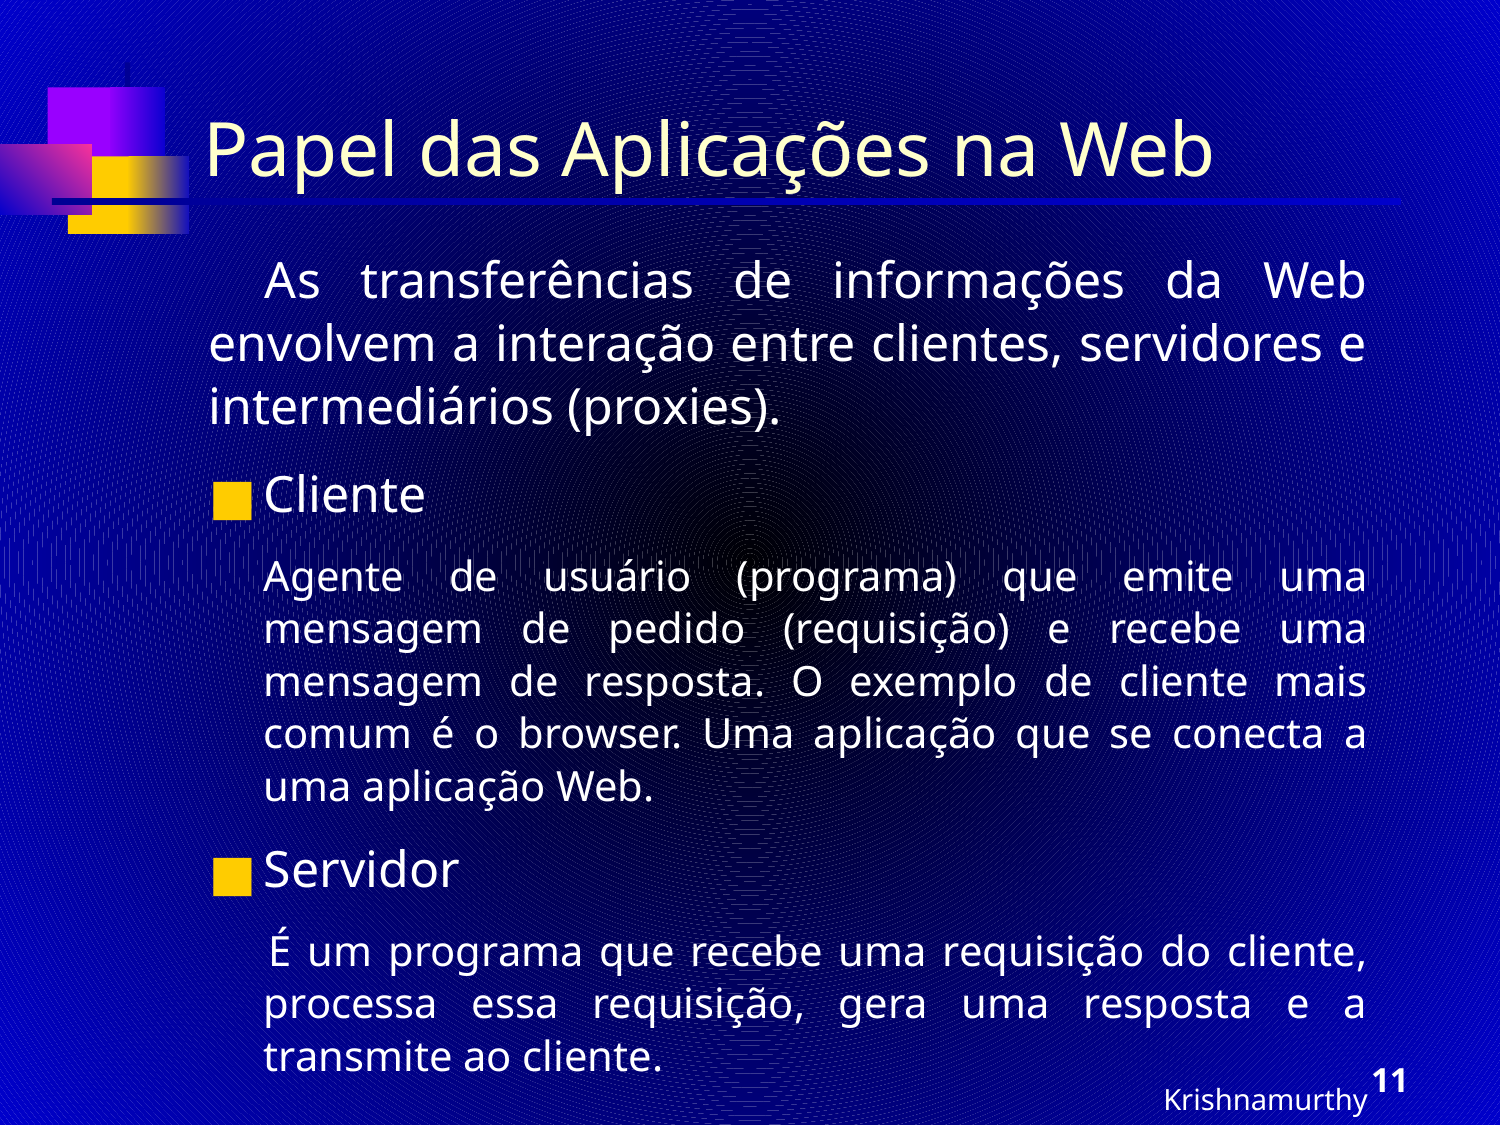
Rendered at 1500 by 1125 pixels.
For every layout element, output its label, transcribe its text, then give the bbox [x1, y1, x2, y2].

list As transferências de informações da Web envolvem a interação entre clientes, servidores e intermediários (proxies). Cliente Agente de usuário (programa) que emite uma mensagem de pedido (requisição) e recebe uma mensagem de resposta. O exemplo de cliente mais comum é o browser. Uma aplicação que se conecta a uma aplicação Web. Servidor É um programa que recebe uma requisição do cliente, processa essa requisição, gera uma resposta e a transmite ao cliente. Krishnamurthy [193, 237, 1383, 1006]
title Papel das Aplicações na Web [188, 105, 1466, 199]
slide_number 11 [1112, 1037, 1424, 1113]
